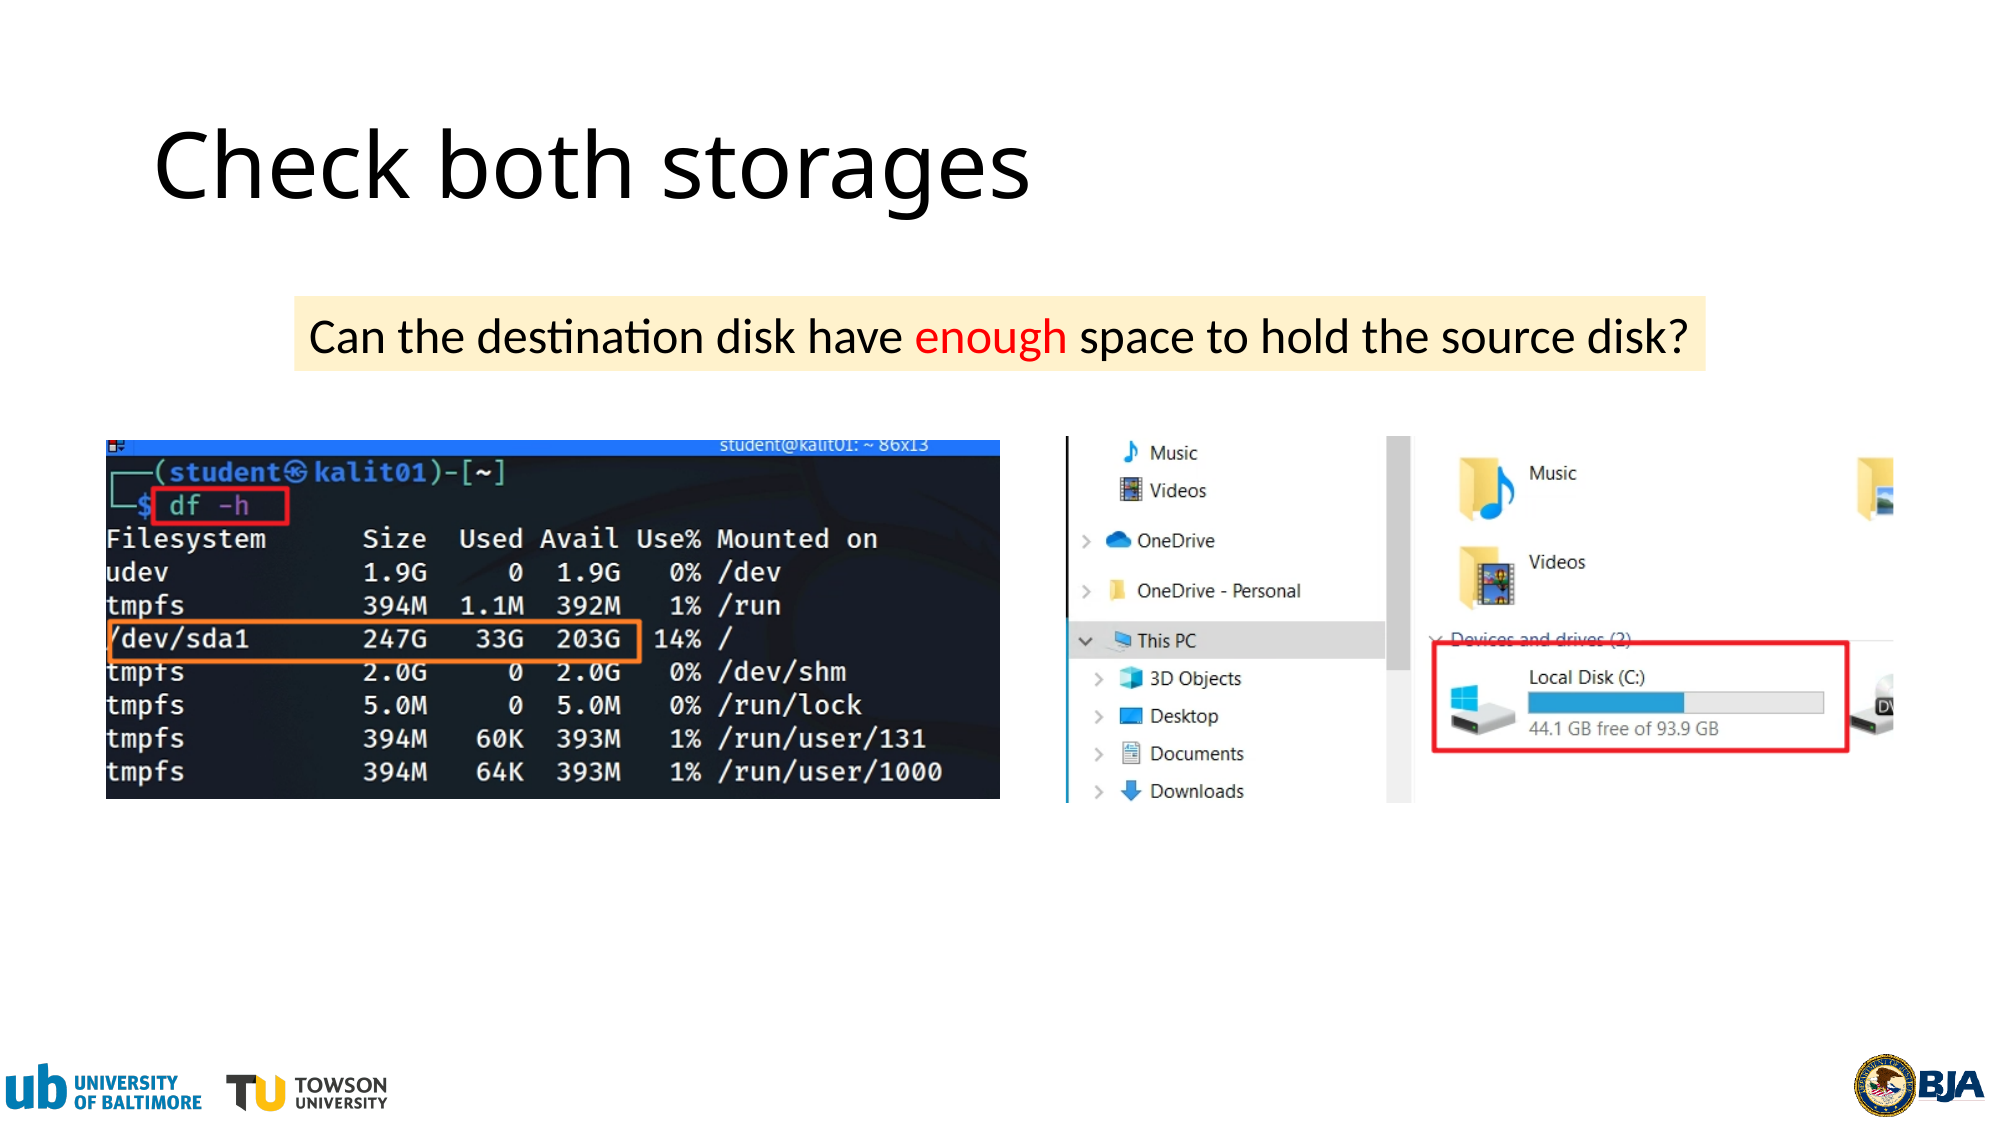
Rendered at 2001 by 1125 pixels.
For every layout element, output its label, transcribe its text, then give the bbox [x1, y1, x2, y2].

picture [106, 440, 1000, 799]
text_box Can the destination disk have enough space to hold the source disk? [294, 296, 1706, 371]
picture [1854, 1054, 1986, 1117]
picture [0, 1031, 407, 1125]
title Check both storages [137, 59, 1863, 278]
picture [1065, 436, 1894, 803]
